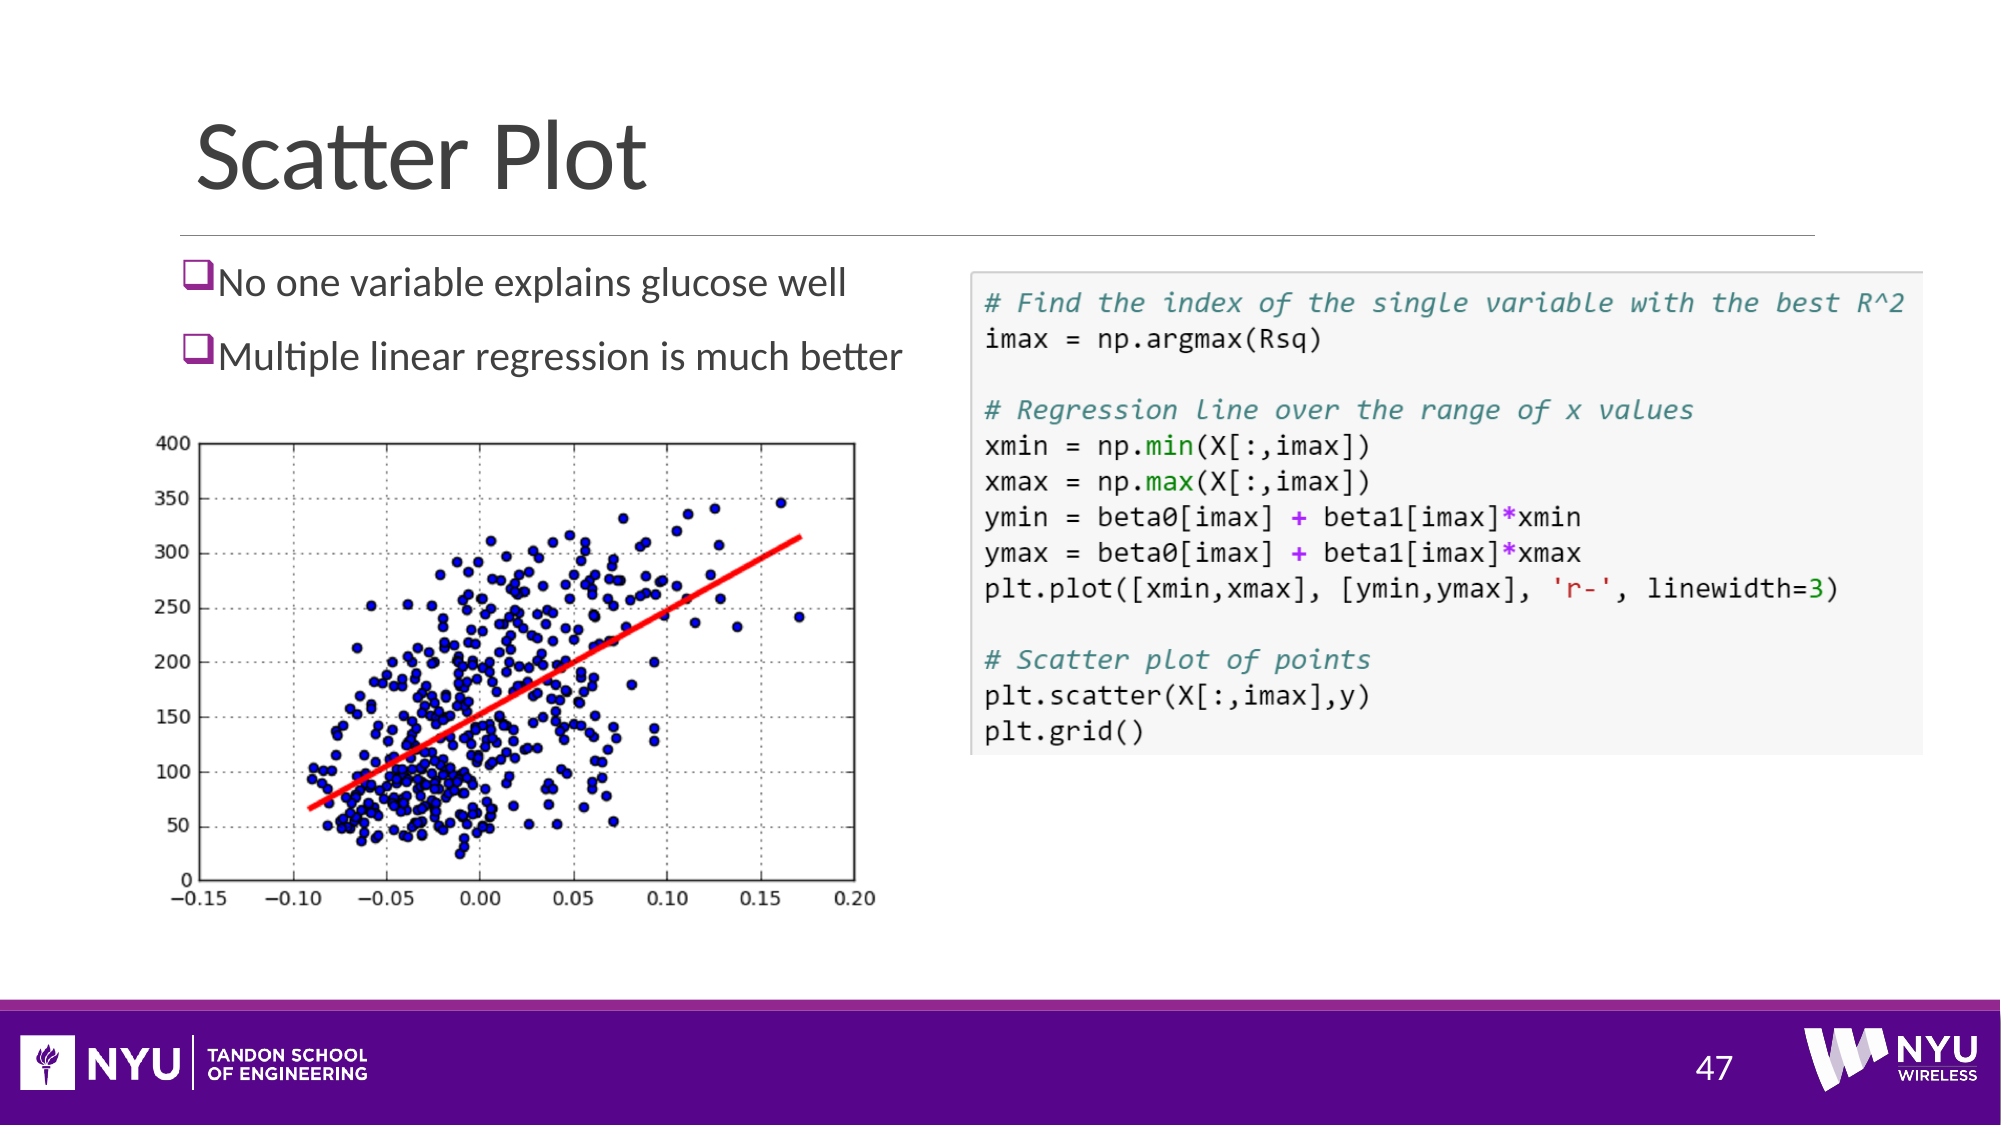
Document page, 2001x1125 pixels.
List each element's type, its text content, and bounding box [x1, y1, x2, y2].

picture [137, 423, 906, 943]
title Scatter Plot [180, 47, 1830, 218]
list No one variable explains glucose well Multiple linear regression is much better [180, 252, 1830, 963]
slide_number 47 [1533, 1035, 1749, 1096]
picture [964, 266, 1923, 756]
